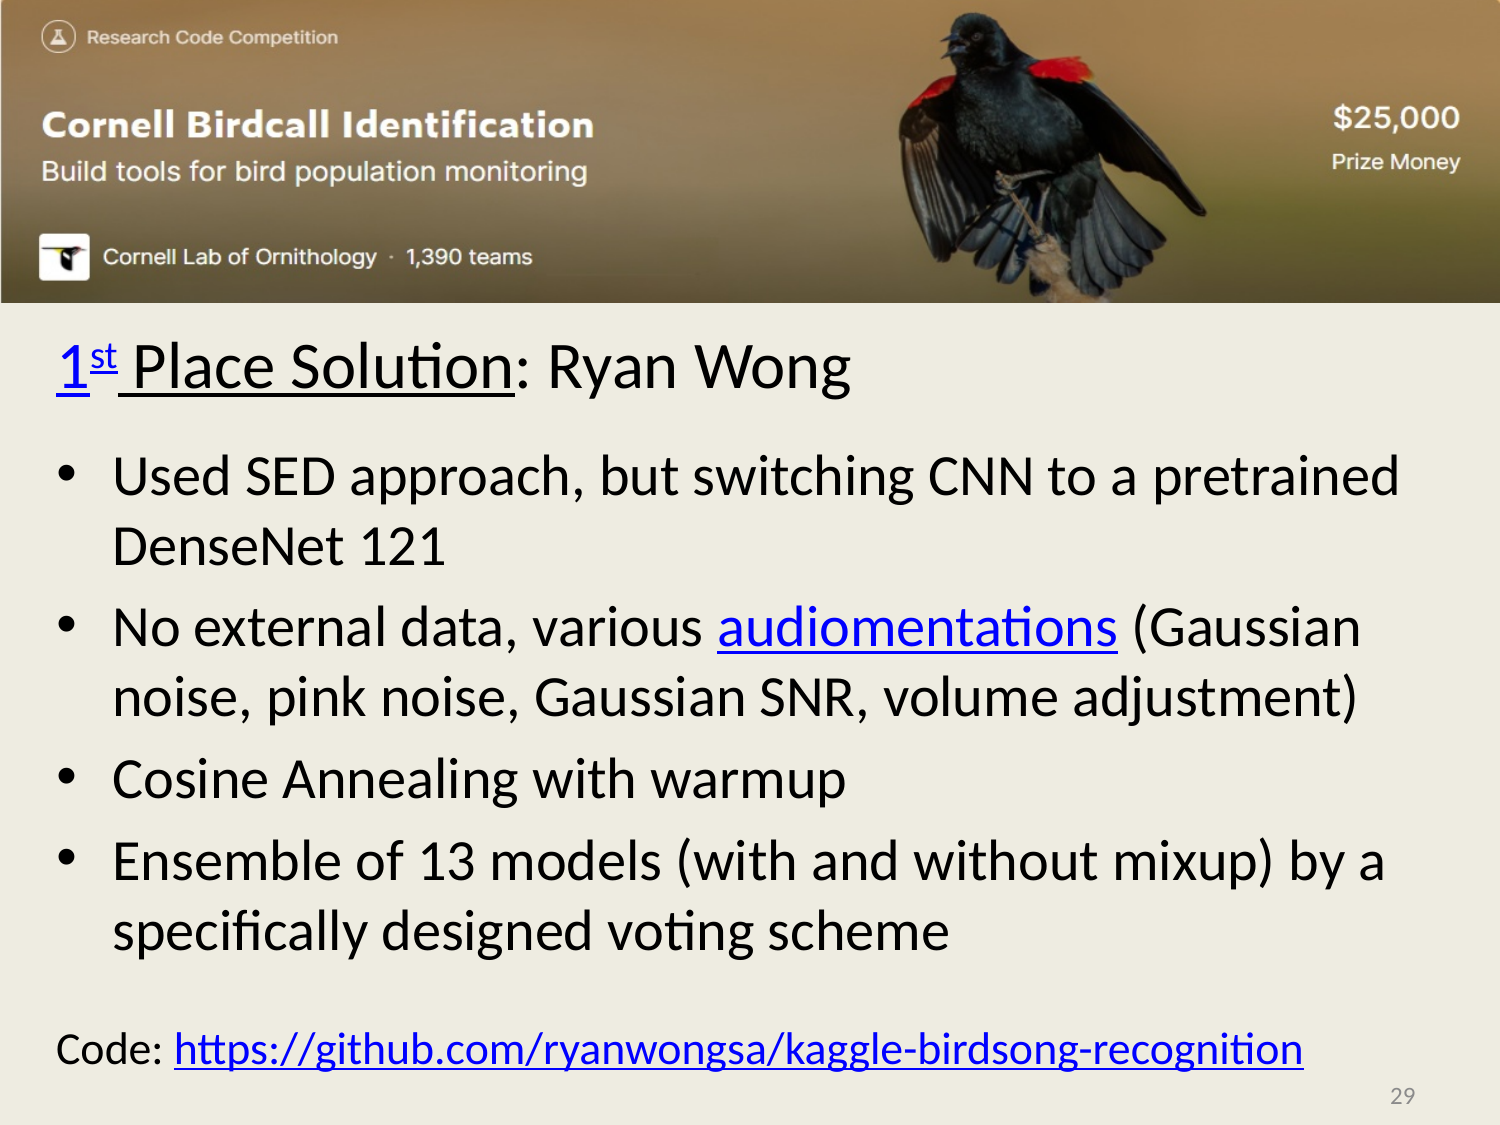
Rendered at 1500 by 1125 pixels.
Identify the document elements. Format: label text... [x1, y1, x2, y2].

picture [0, 0, 1500, 303]
list 1st Place Solution: Ryan Wong Used SED approach, but switching CNN to a pretrained DenseNet 121 No external data, various audiomentations (Gaussian noise, pink noise, Gaussian SNR, volume adjustment) Cosine Annealing with warmup Ensemble of 13 models (with and without mixup) by a specifically designed voting scheme [41, 314, 1459, 953]
text_box Code: https://github.com/ryanwongsa/kaggle-birdsong-recognition [41, 1011, 1436, 1082]
slide_number 29 [1080, 1082, 1431, 1125]
